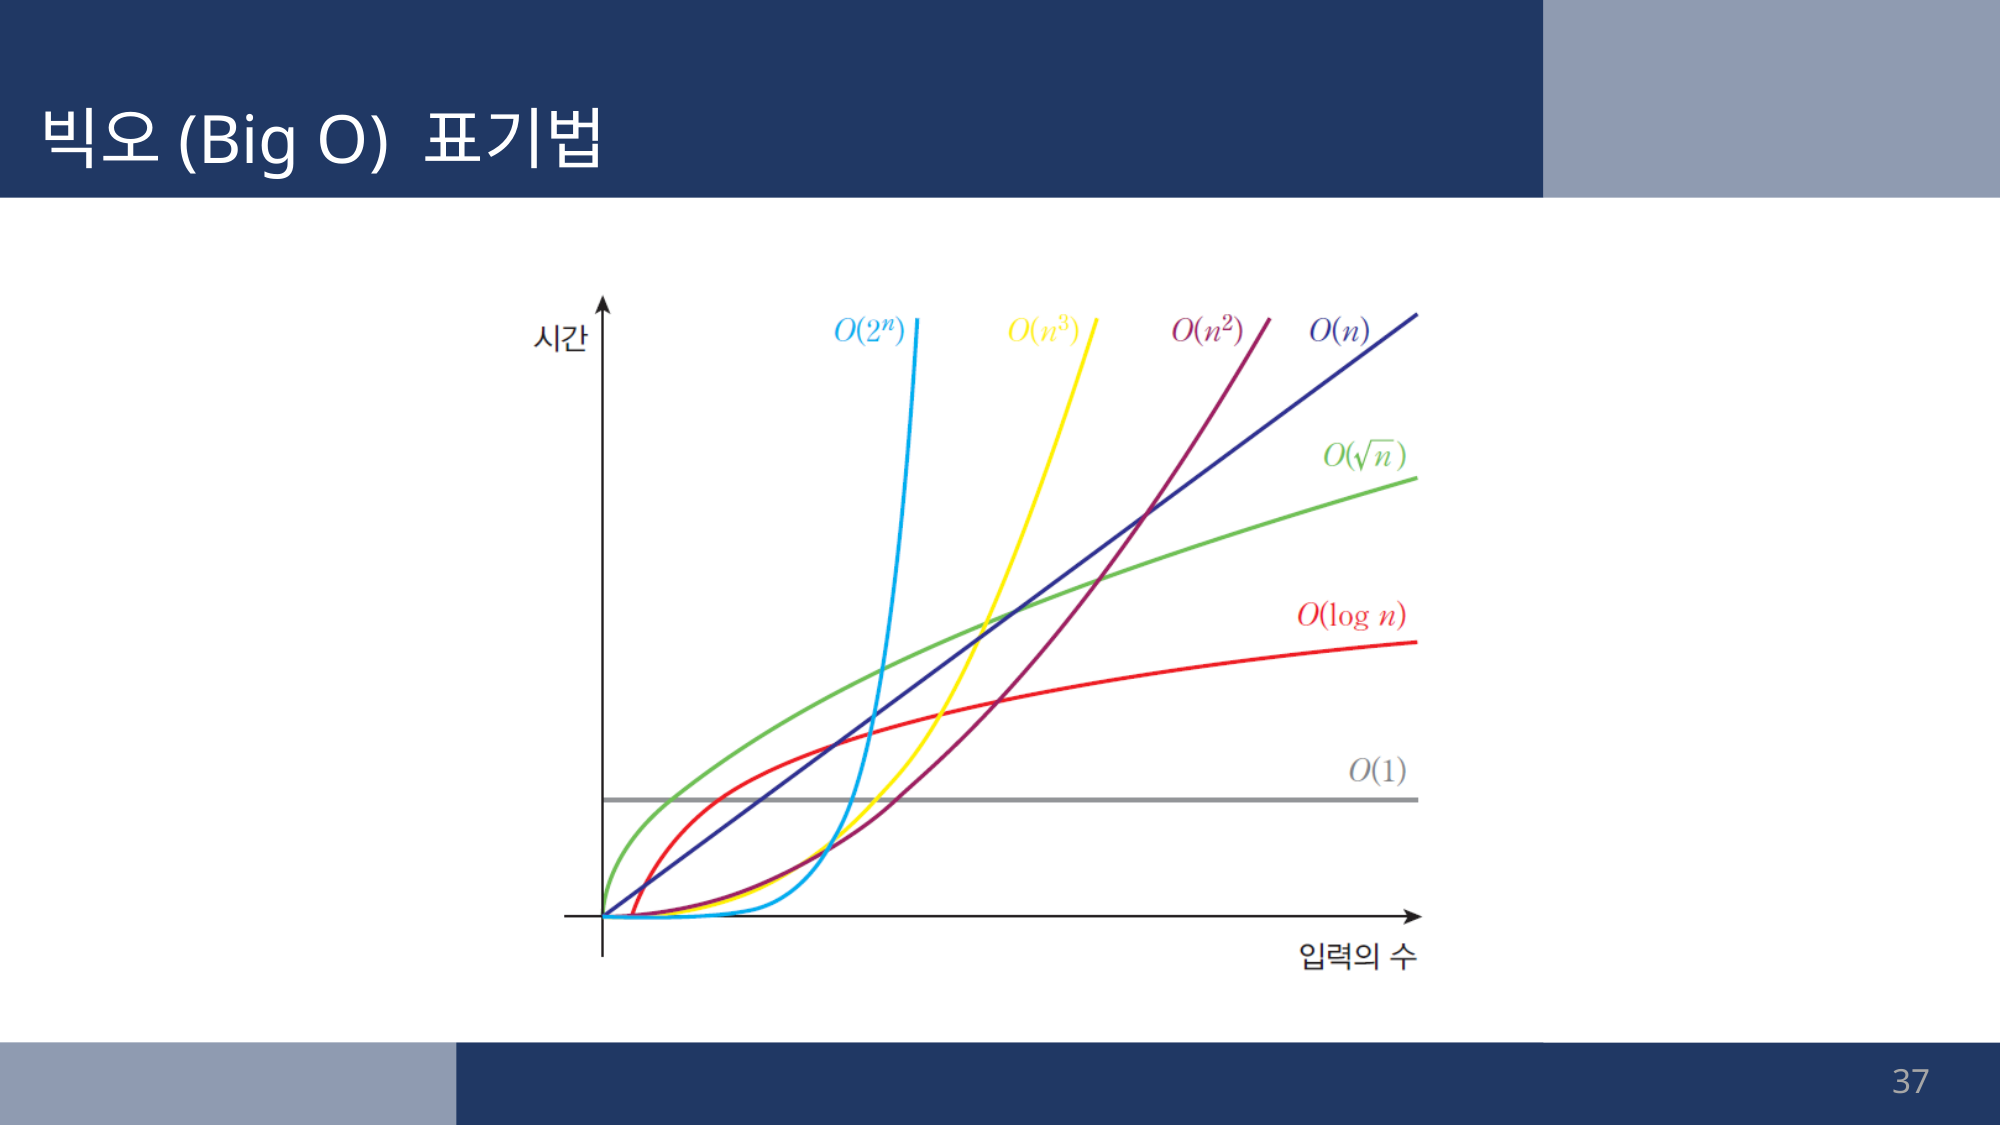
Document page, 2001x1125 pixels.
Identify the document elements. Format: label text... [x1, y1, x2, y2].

title 빅오(Big O) 표기법 [24, 85, 1544, 198]
picture [526, 250, 1474, 988]
slide_number 37 [1494, 1052, 1945, 1113]
